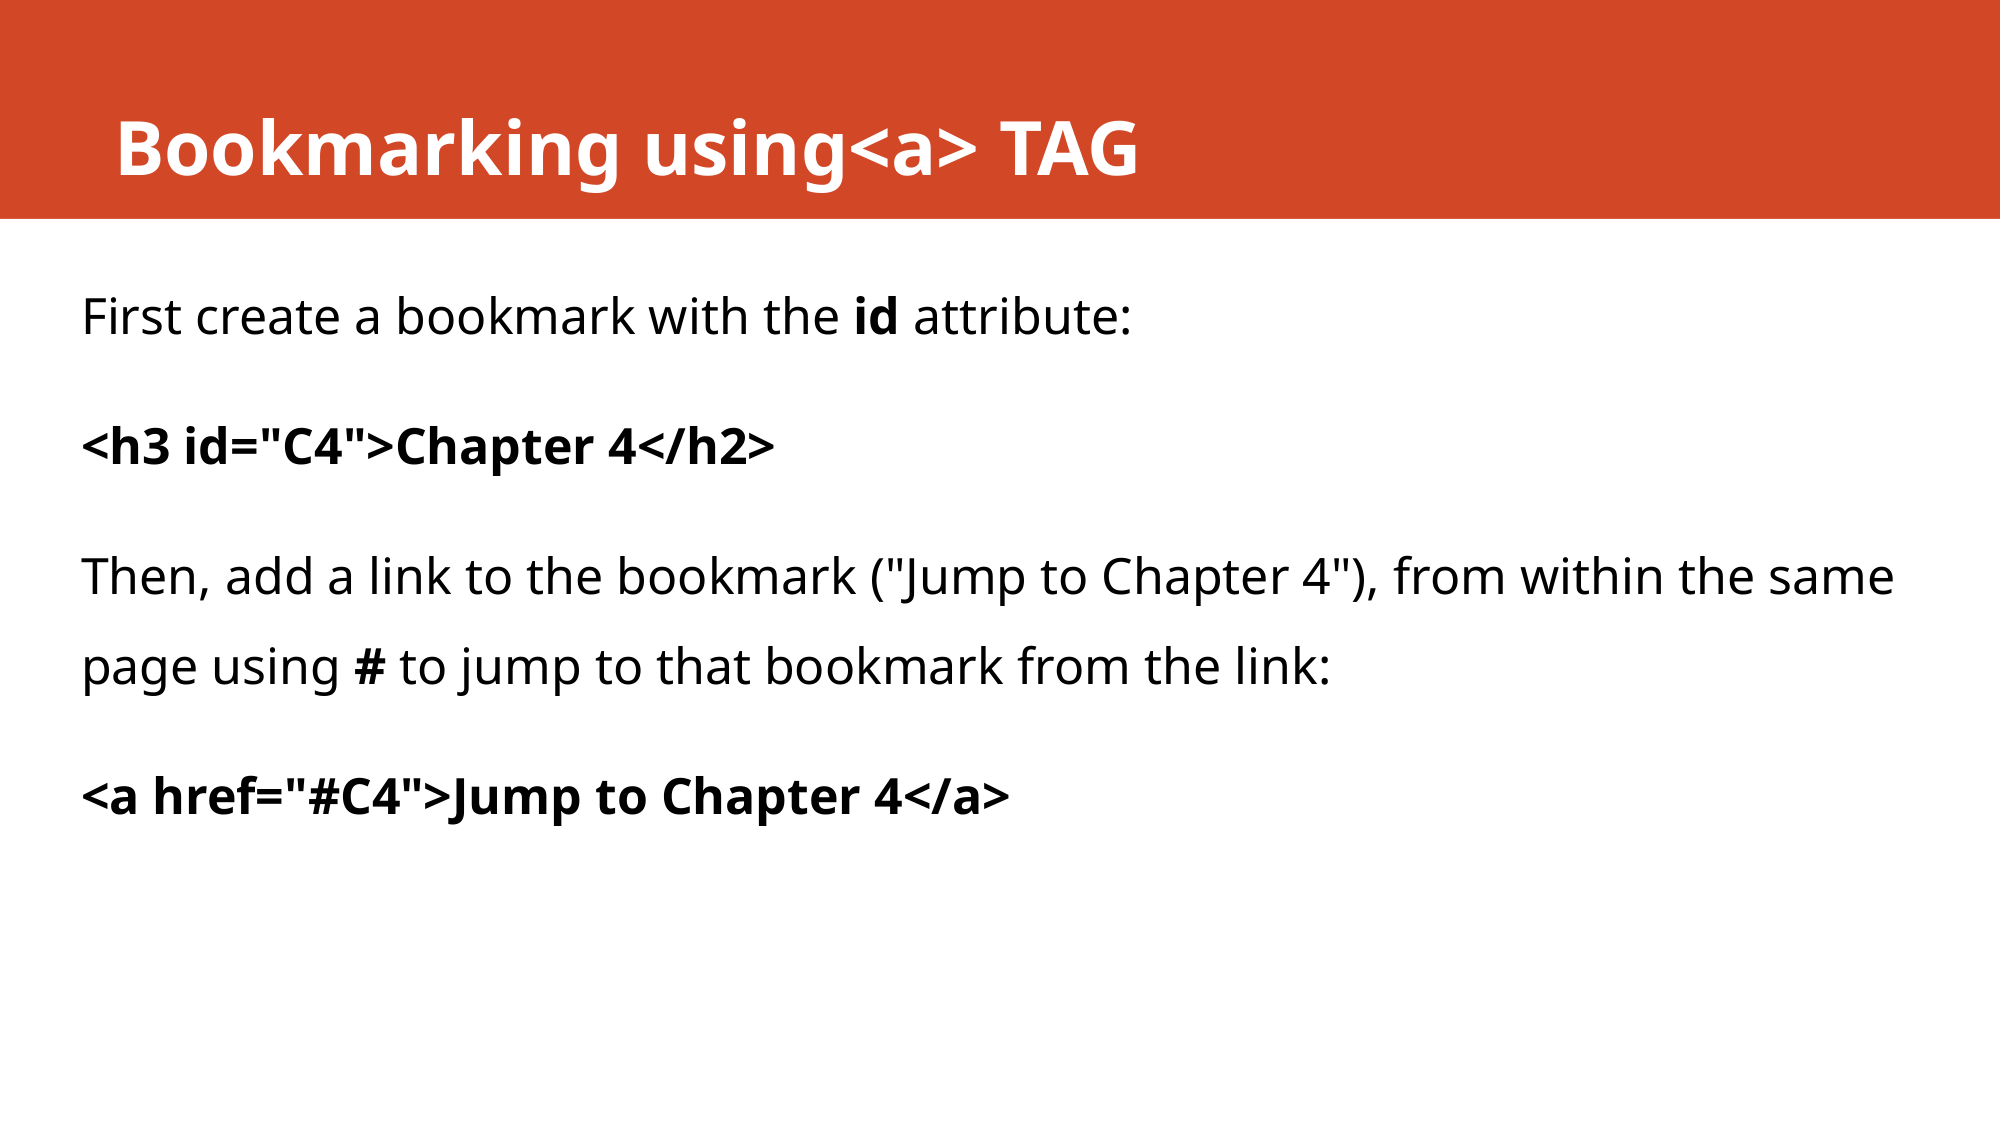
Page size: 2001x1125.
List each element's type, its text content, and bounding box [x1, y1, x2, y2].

list First create a bookmark with the id attribute: <h3 id="C4">Chapter 4</h2> Then, add a link to the bookmark ("Jump to Chapter 4"), from within the same page using # to jump to that bookmark from the link: <a href="#C4">Jump to Chapter 4</a> [65, 246, 1963, 961]
title Bookmarking using<a> TAG [99, 0, 1863, 199]
